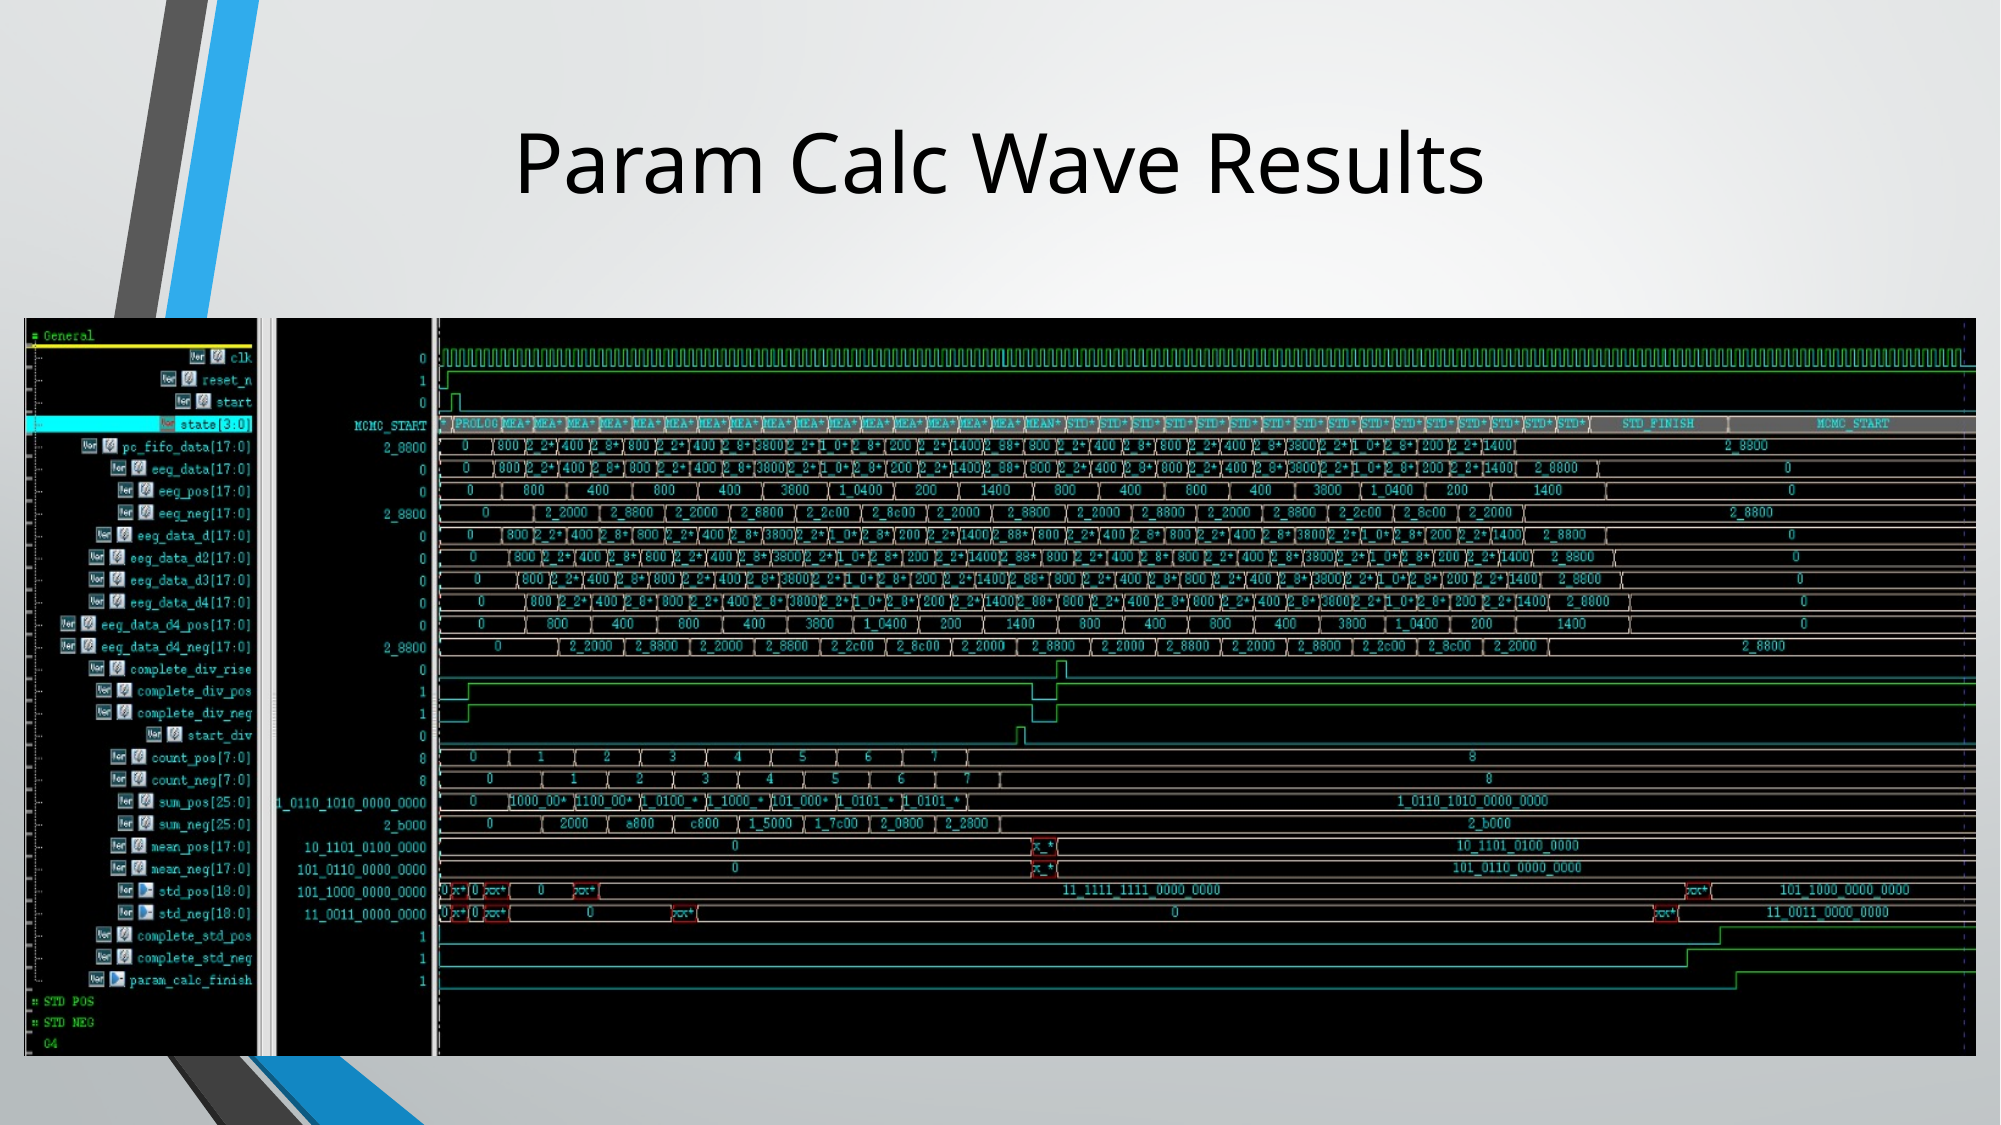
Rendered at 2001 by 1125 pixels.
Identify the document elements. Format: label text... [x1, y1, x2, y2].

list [24, 318, 1976, 1057]
title Param Calc Wave Results [178, 16, 1822, 304]
